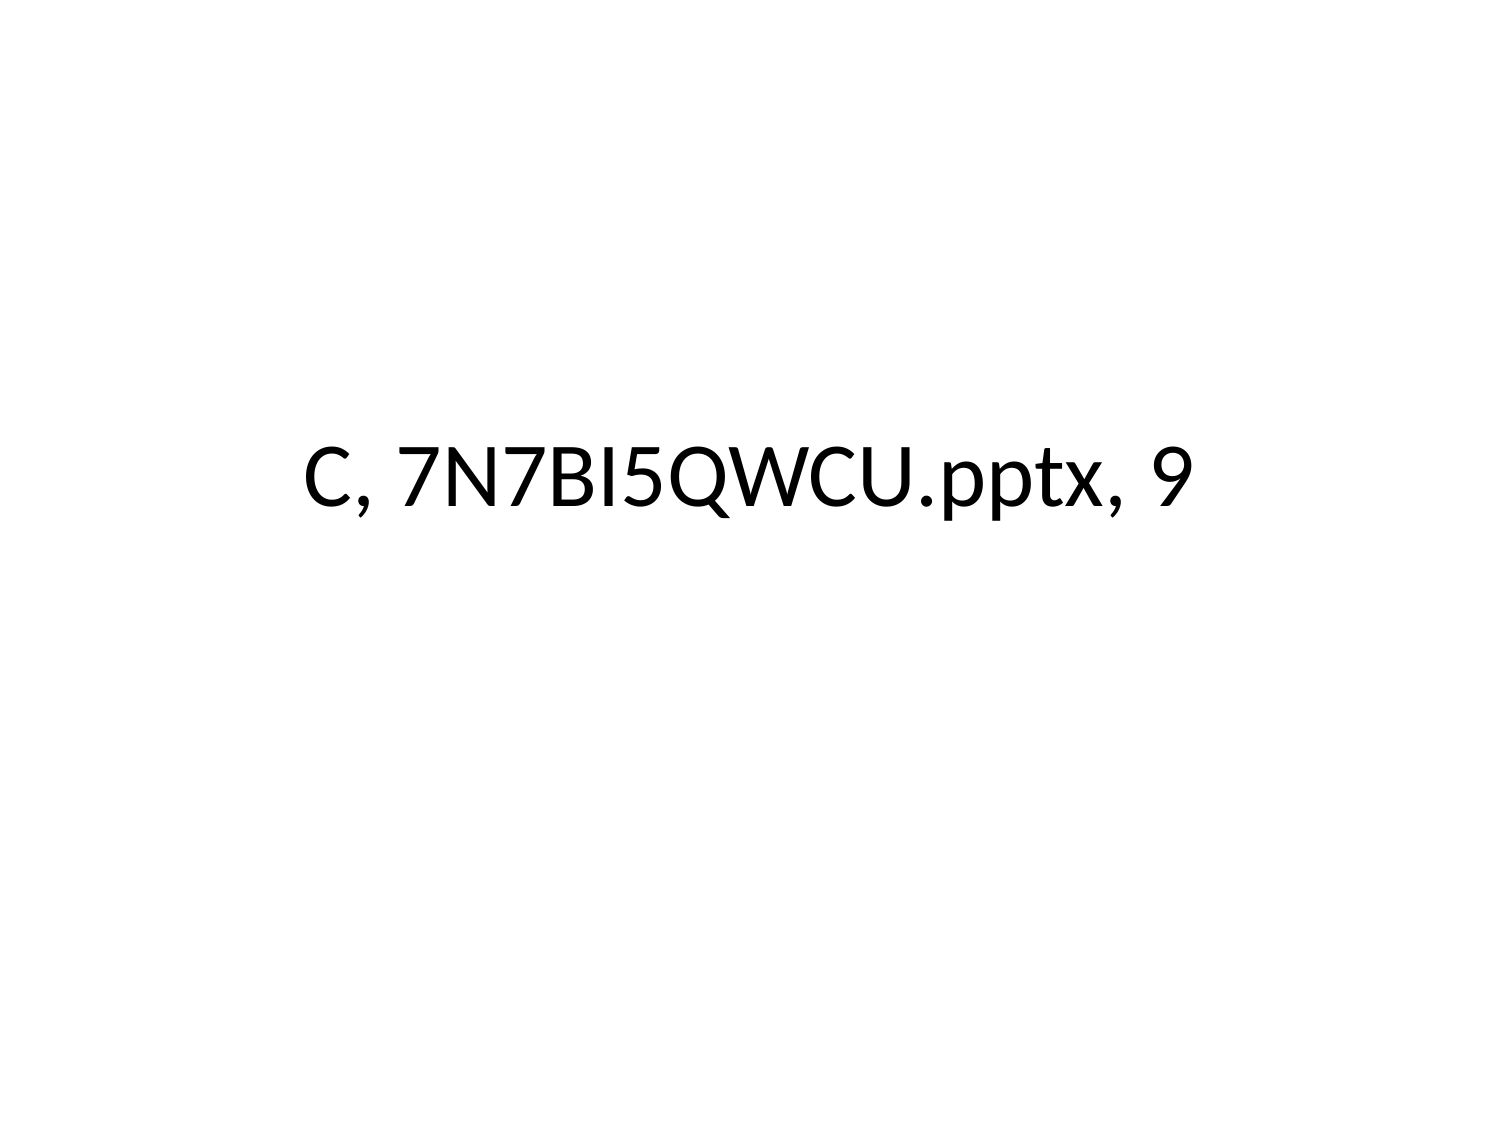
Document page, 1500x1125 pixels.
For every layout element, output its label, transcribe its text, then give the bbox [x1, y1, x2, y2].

title C, 7N7BI5QWCU.pptx, 9 [112, 349, 1388, 591]
